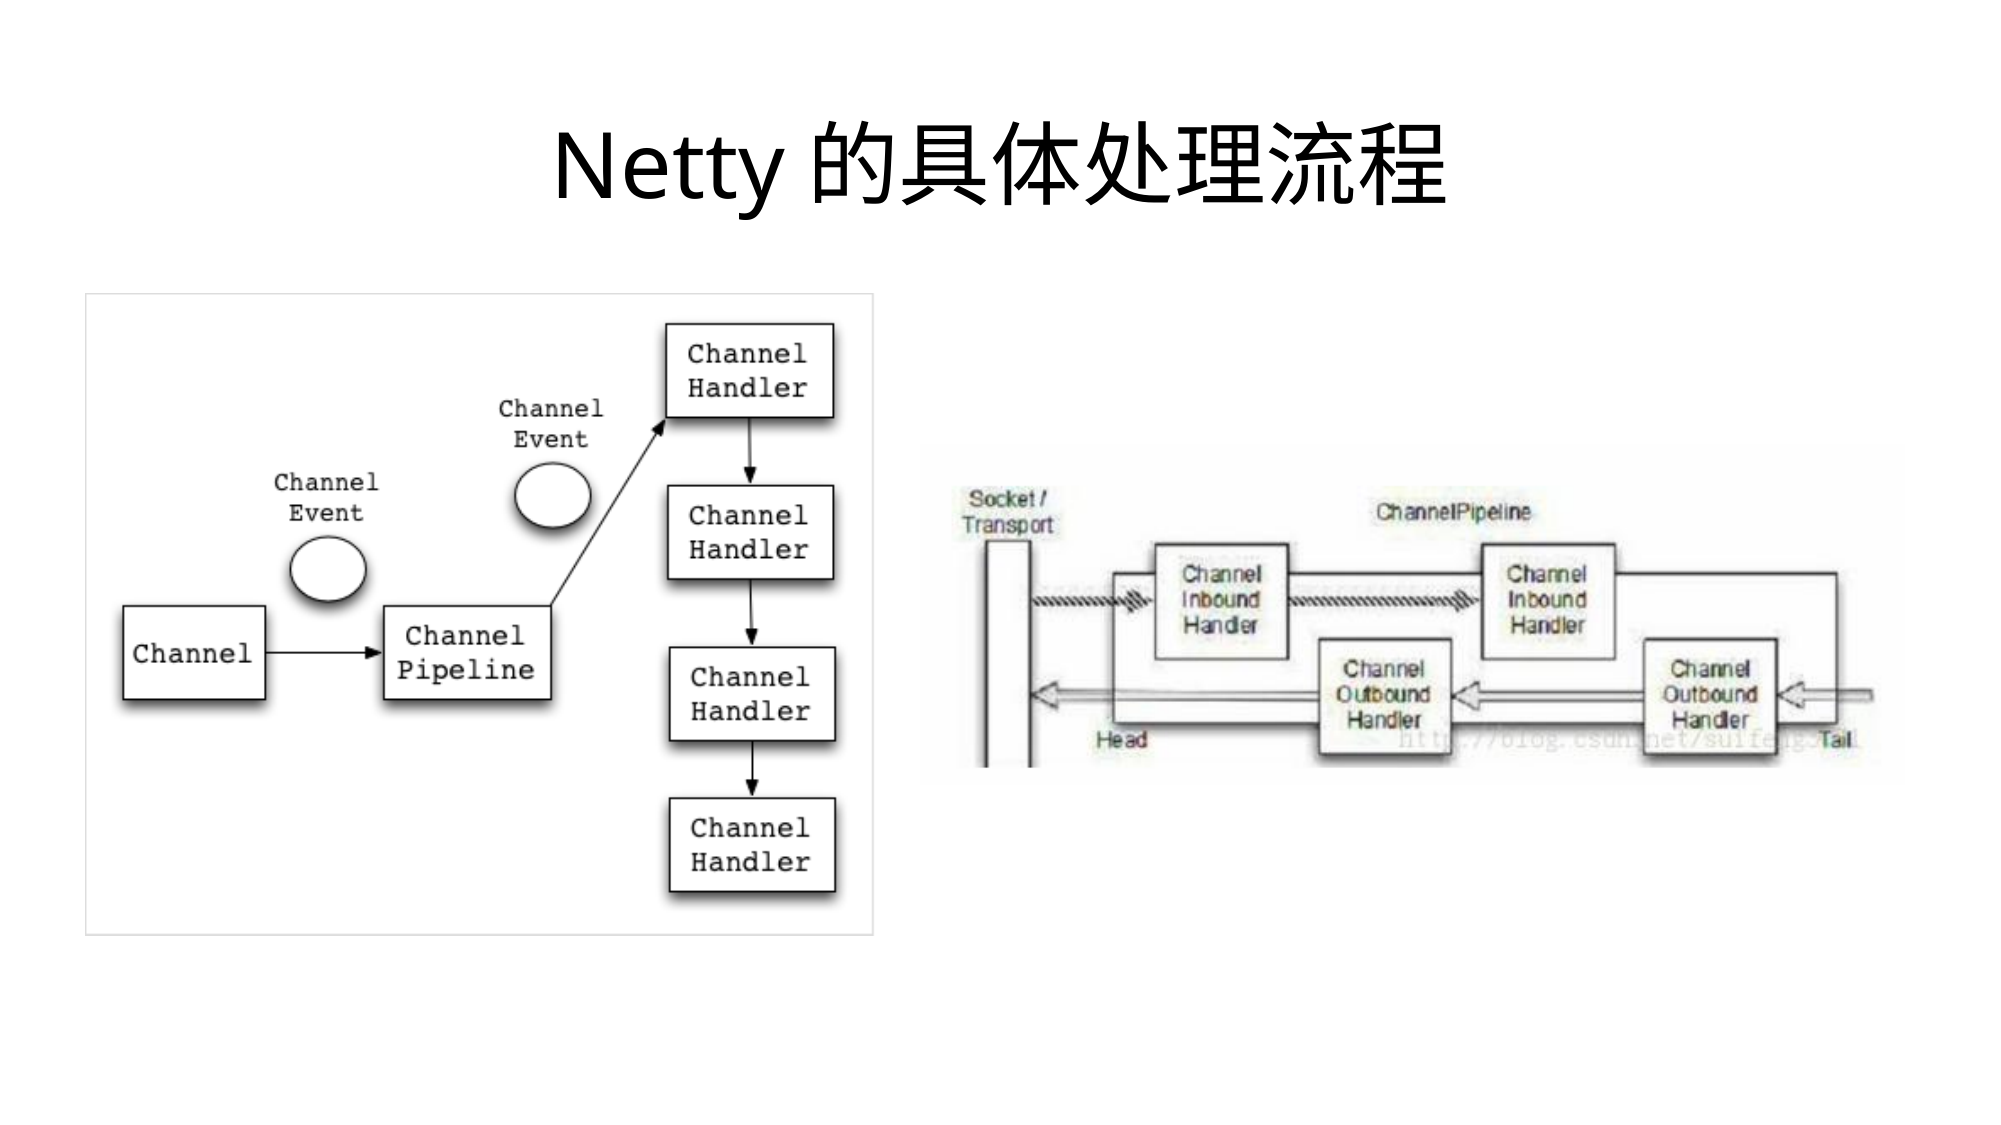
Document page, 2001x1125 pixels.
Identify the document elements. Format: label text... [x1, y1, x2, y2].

title Netty的具体处理流程 [137, 59, 1863, 278]
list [920, 444, 1905, 785]
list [85, 293, 876, 936]
